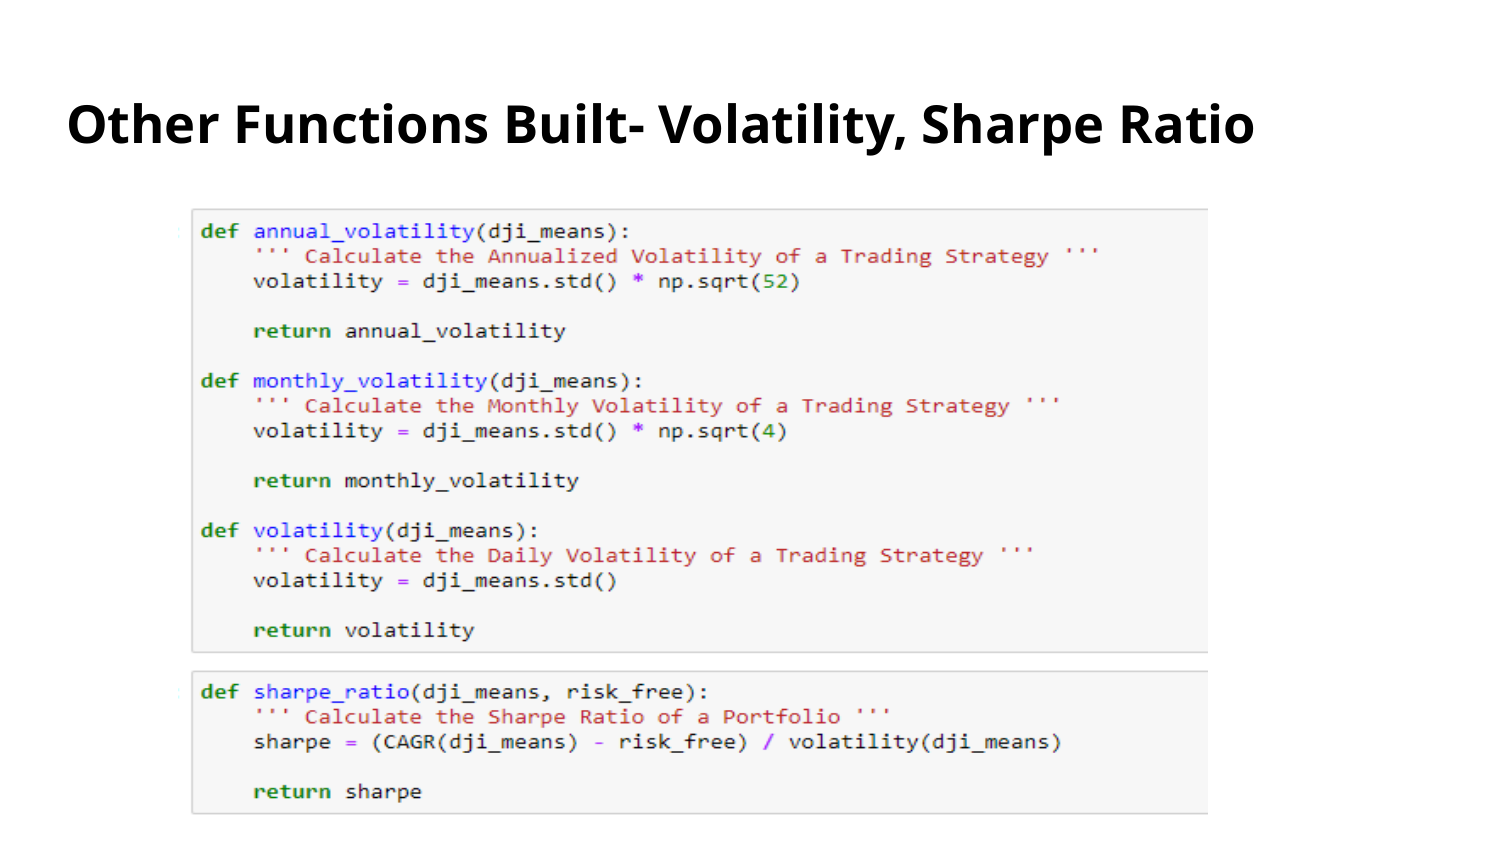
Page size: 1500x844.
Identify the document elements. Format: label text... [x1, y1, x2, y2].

title Other Functions Built- Volatility, Sharpe Ratio [51, 72, 1449, 176]
picture [178, 199, 1208, 819]
